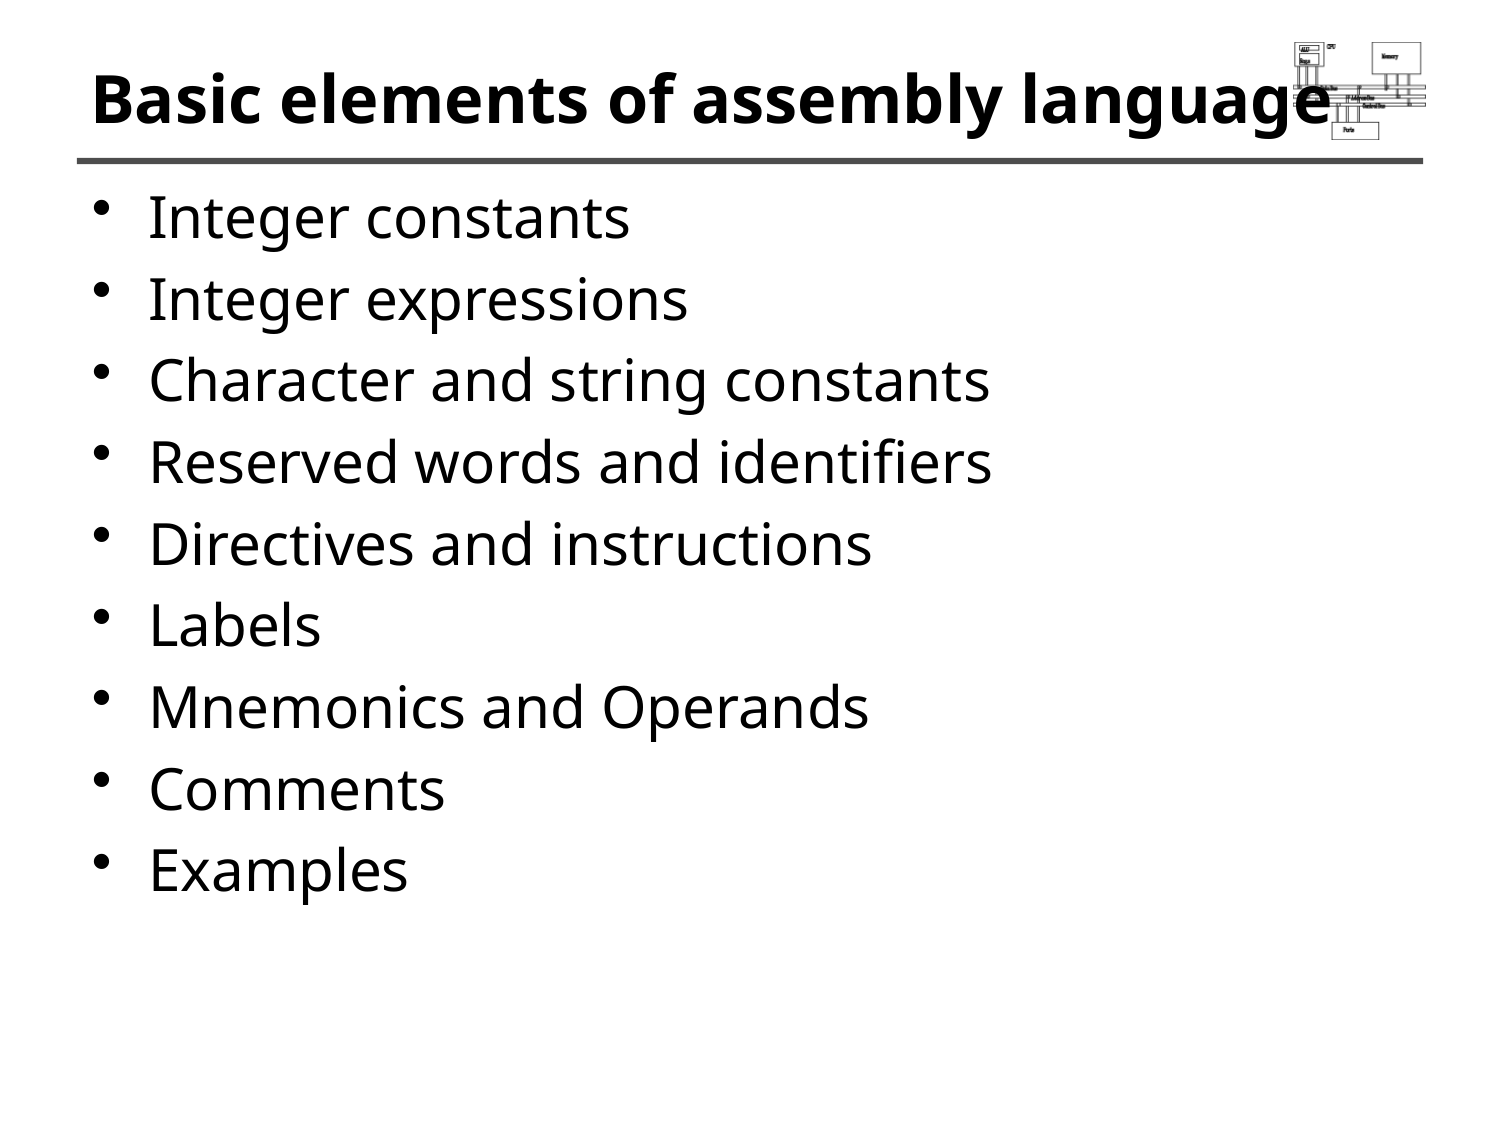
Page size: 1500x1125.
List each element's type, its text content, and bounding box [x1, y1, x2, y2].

title Basic elements of assembly language [74, 44, 1426, 150]
list Integer constants Integer expressions Character and string constants Reserved words and identifiers Directives and instructions Labels Mnemonics and Operands Comments Examples [76, 172, 1412, 1010]
picture [1293, 42, 1430, 140]
